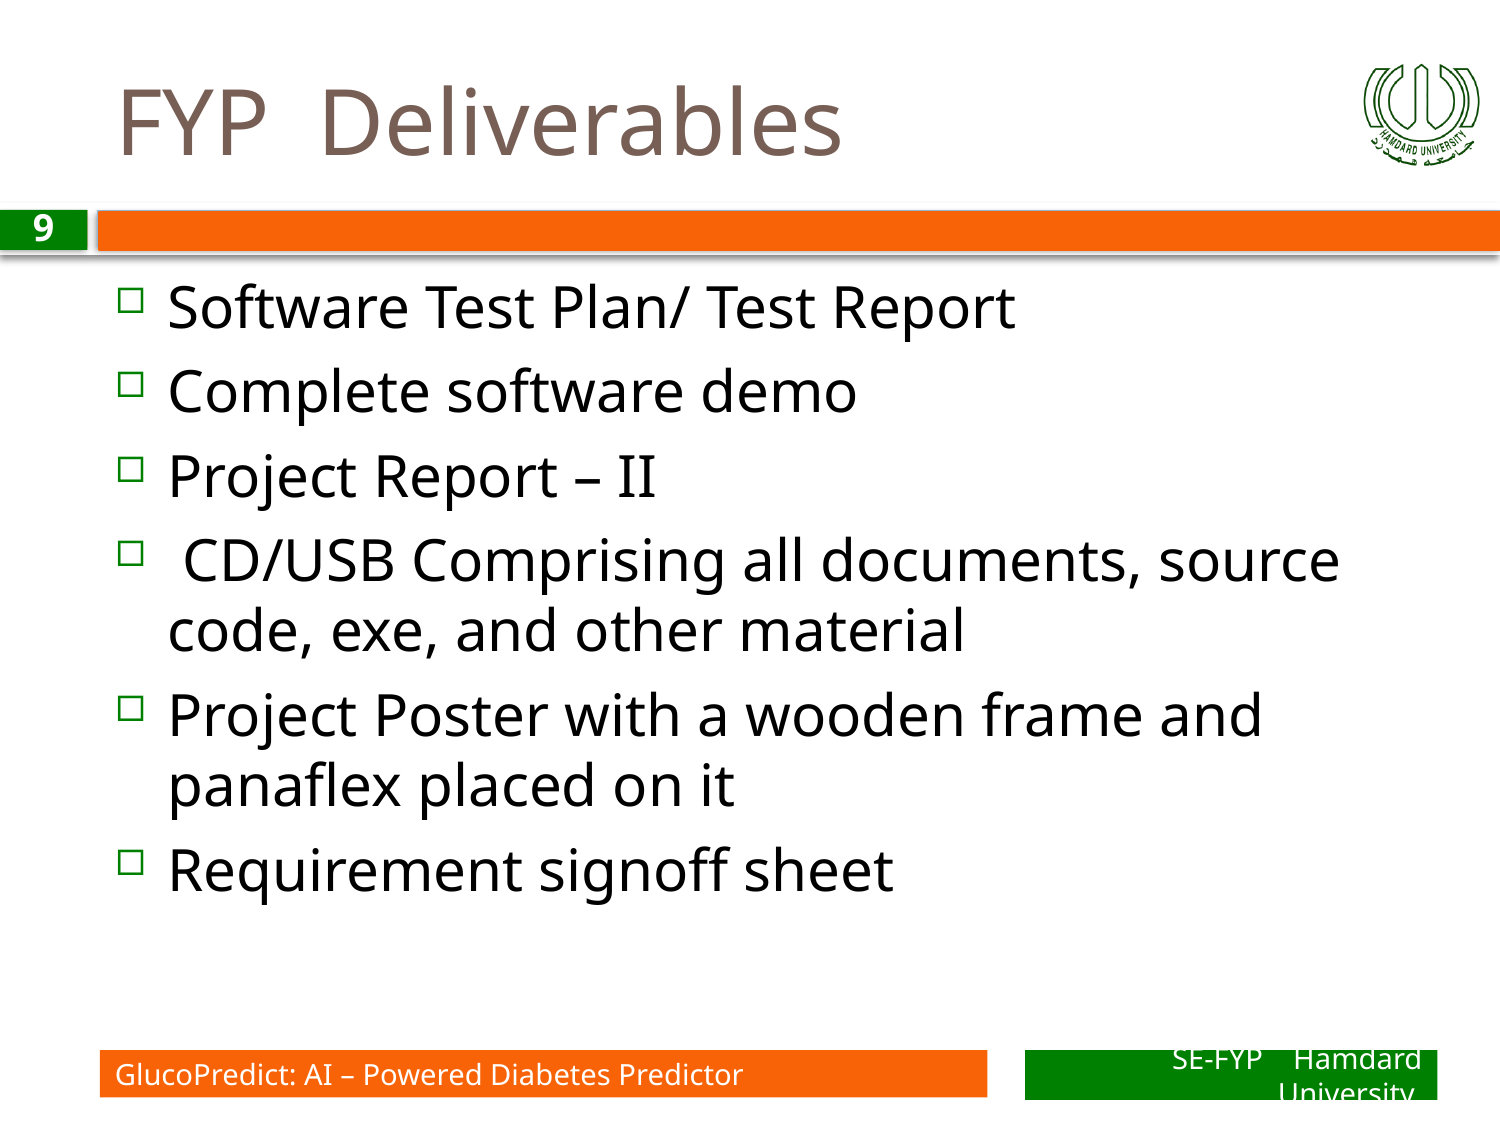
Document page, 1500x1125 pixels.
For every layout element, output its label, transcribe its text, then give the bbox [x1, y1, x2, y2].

footer GlucoPredict: AI – Powered Diabetes Predictor [99, 1050, 988, 1098]
slide_number 9 [0, 209, 88, 250]
list Software Test Plan/ Test Report Complete software demo Project Report – II CD/USB Comprising all documents, source code, exe, and other material Project Poster with a wooden frame and panaflex placed on it Requirement signoff sheet [100, 262, 1438, 1000]
title FYP Deliverables [100, 37, 1350, 200]
picture [1362, 62, 1483, 168]
slide_number SE-FYP Hamdard University [1025, 1050, 1438, 1100]
